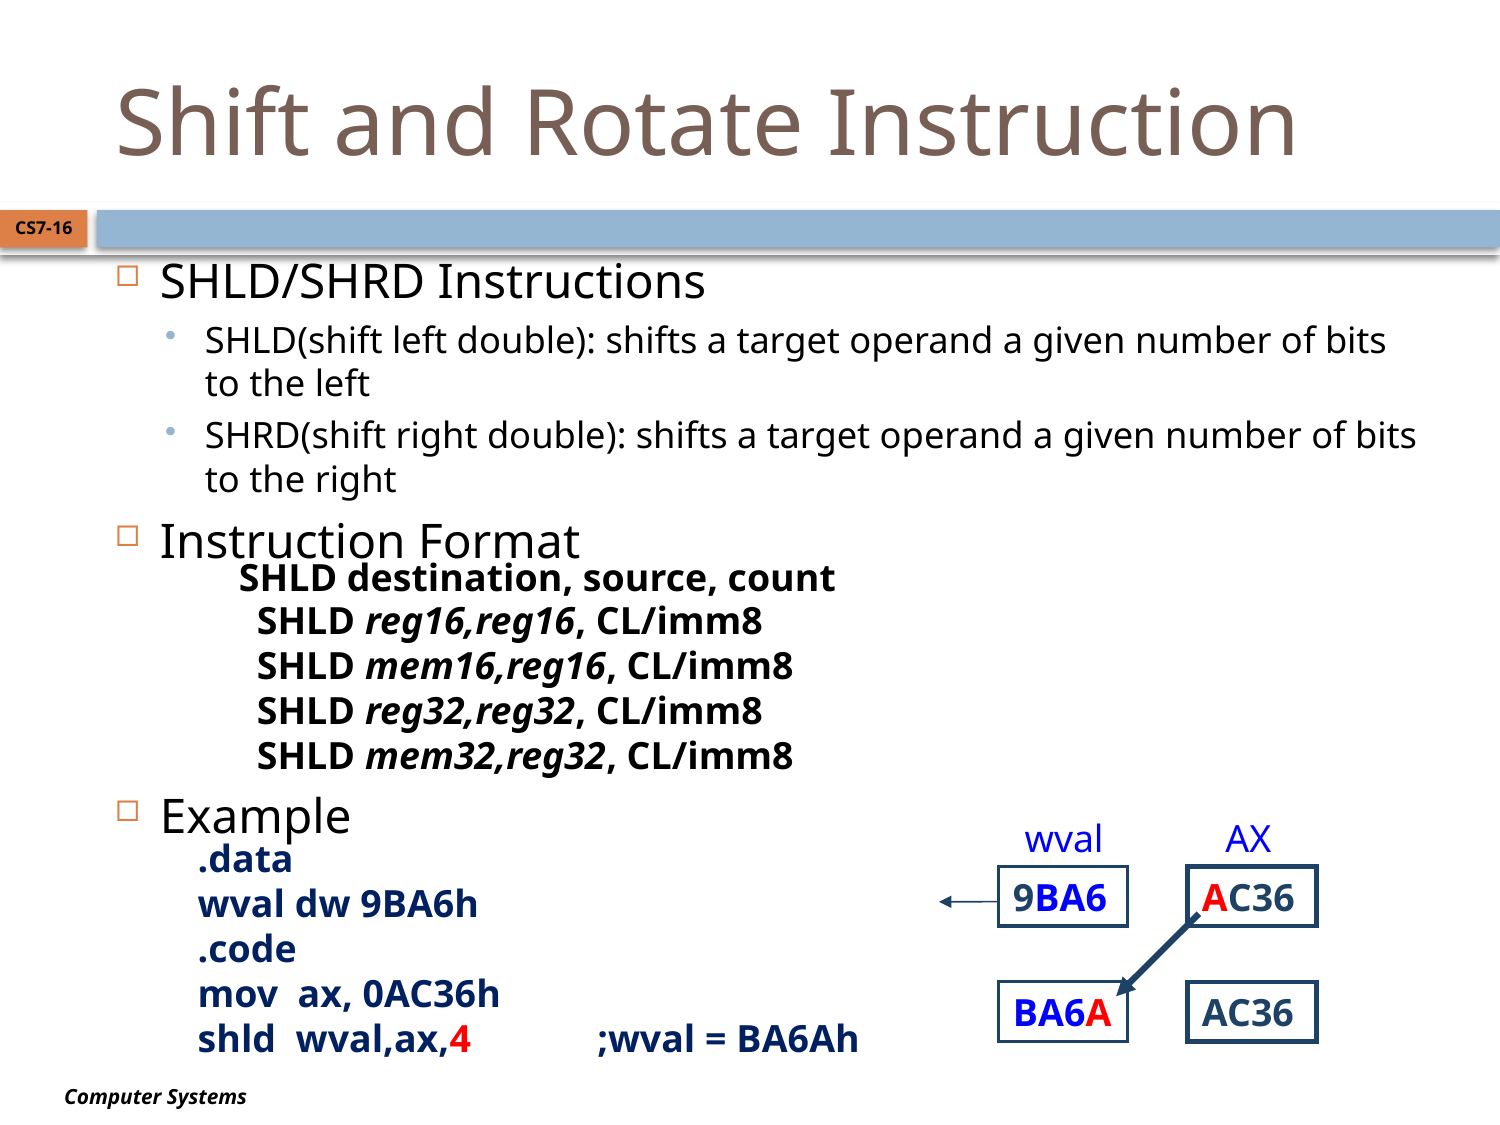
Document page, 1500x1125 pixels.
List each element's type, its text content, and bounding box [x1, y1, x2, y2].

slide_number CS7-16 [0, 208, 88, 249]
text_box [938, 806, 1341, 1048]
text_box SHLD destination, source, count [224, 546, 852, 607]
text_box .data wval dw 9BA6h .code mov ax, 0AC36h shld wval,ax,4 ;wval = BA6Ah [183, 828, 1093, 1068]
title Shift and Rotate Instruction [100, 37, 1438, 200]
text_box SHLD reg16,reg16, CL/imm8 SHLD mem16,reg16, CL/imm8 SHLD reg32,reg32, CL/imm8 SHLD mem32,reg32, CL/imm8 [242, 589, 1243, 785]
list SHLD/SHRD Instructions SHLD(shift left double): shifts a target operand a given number of bits to the left SHRD(shift right double): shifts a target operand a given number of bits to the right Instruction Format Example [100, 243, 1438, 981]
